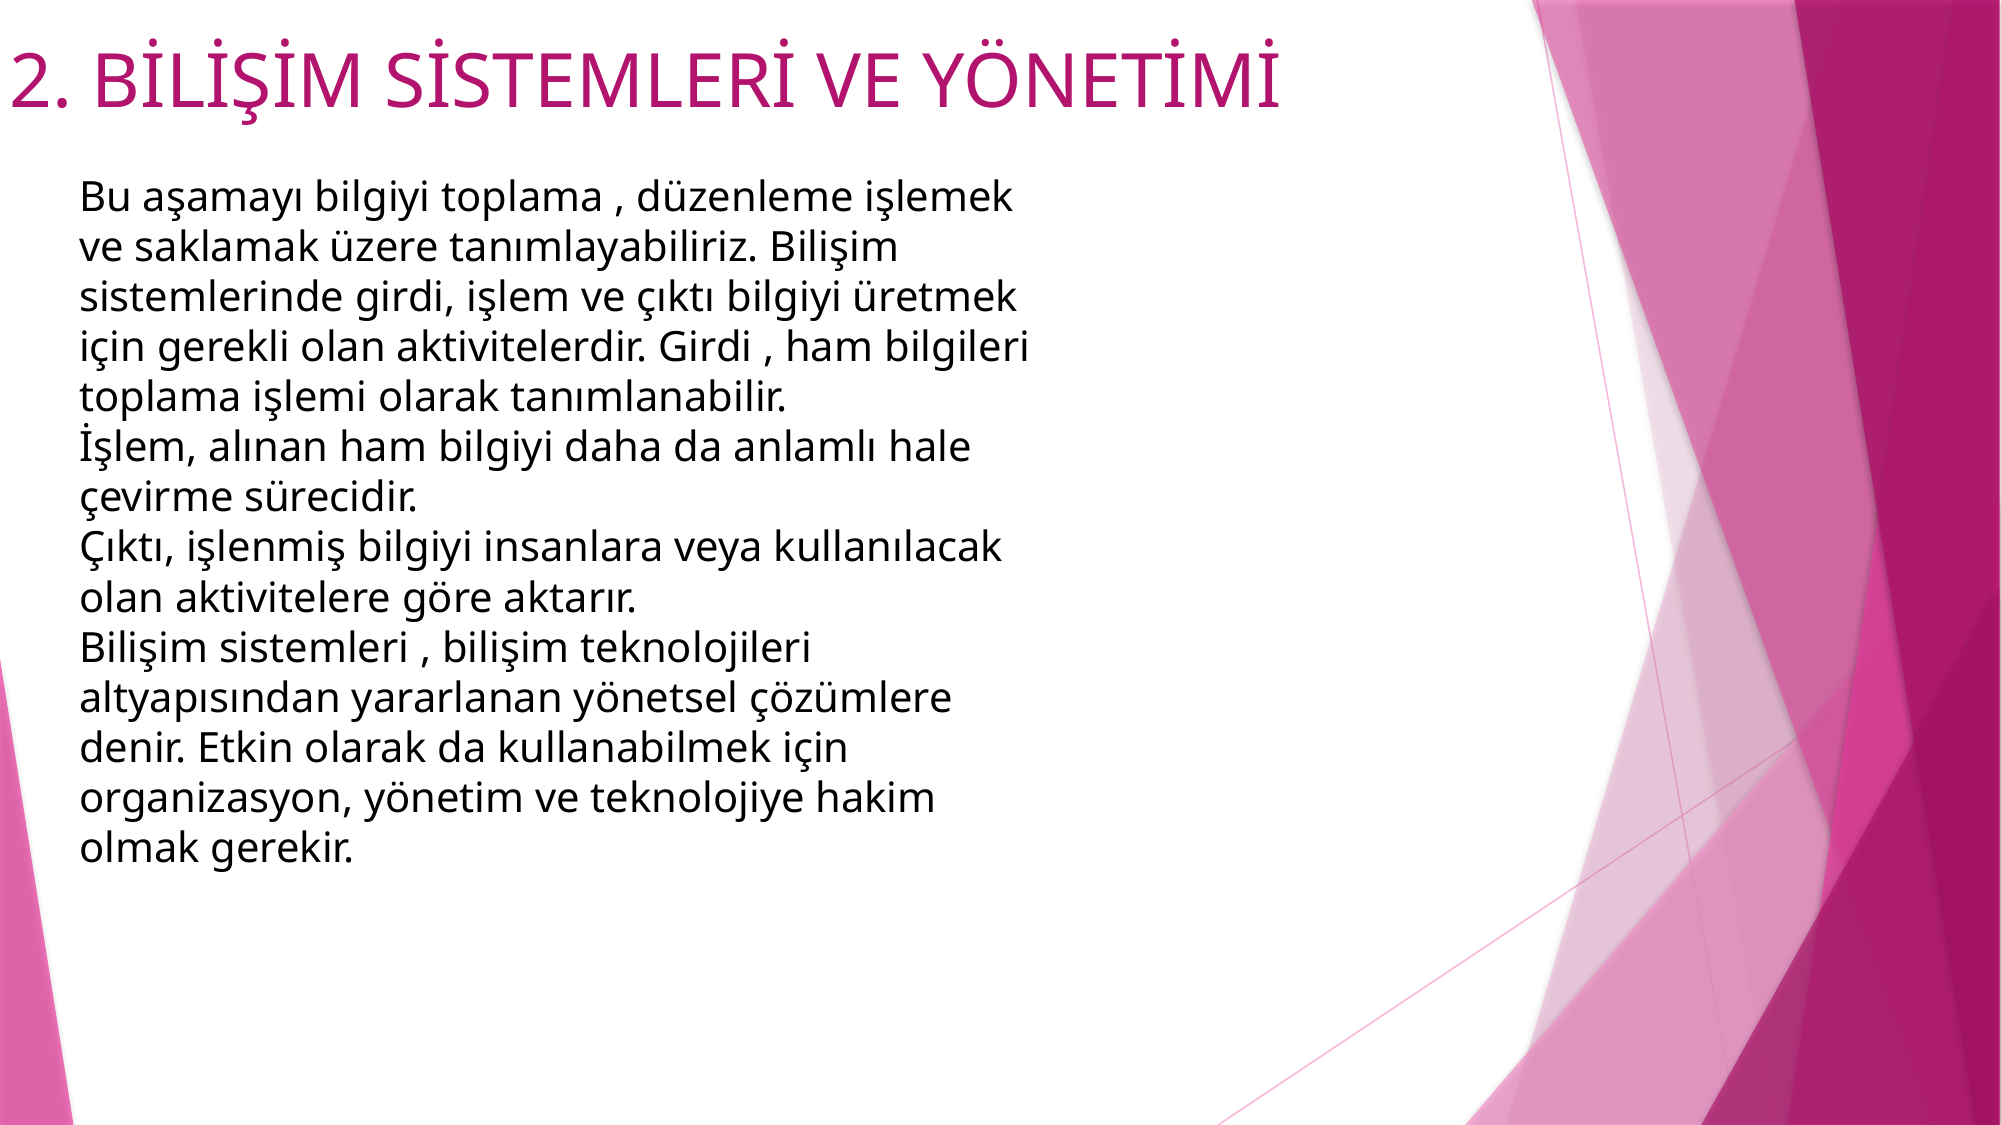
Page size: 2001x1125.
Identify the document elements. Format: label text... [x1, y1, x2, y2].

text_box 2. BİLİŞİM SİSTEMLERİ VE YÖNETİMİ [0, 24, 1298, 130]
text_box Bu aşamayı bilgiyi toplama , düzenleme işlemek ve saklamak üzere tanımlayabiliriz. Bilişim sistemlerinde girdi, işlem ve çıktı bilgiyi üretmek için gerekli olan aktivitelerdir. Girdi , ham bilgileri toplama işlemi olarak tanımlanabilir. İşlem, alınan ham bilgiyi daha da anlamlı hale çevirme sürecidir. Çıktı, işlenmiş bilgiyi insanlara veya kullanılacak olan aktivitelere göre aktarır. Bilişim sistemleri , bilişim teknolojileri altyapısından yararlanan yönetsel çözümlere denir. Etkin olarak da kullanabilmek için organizasyon, yönetim ve teknolojiye hakim olmak gerekir. [64, 162, 1065, 878]
